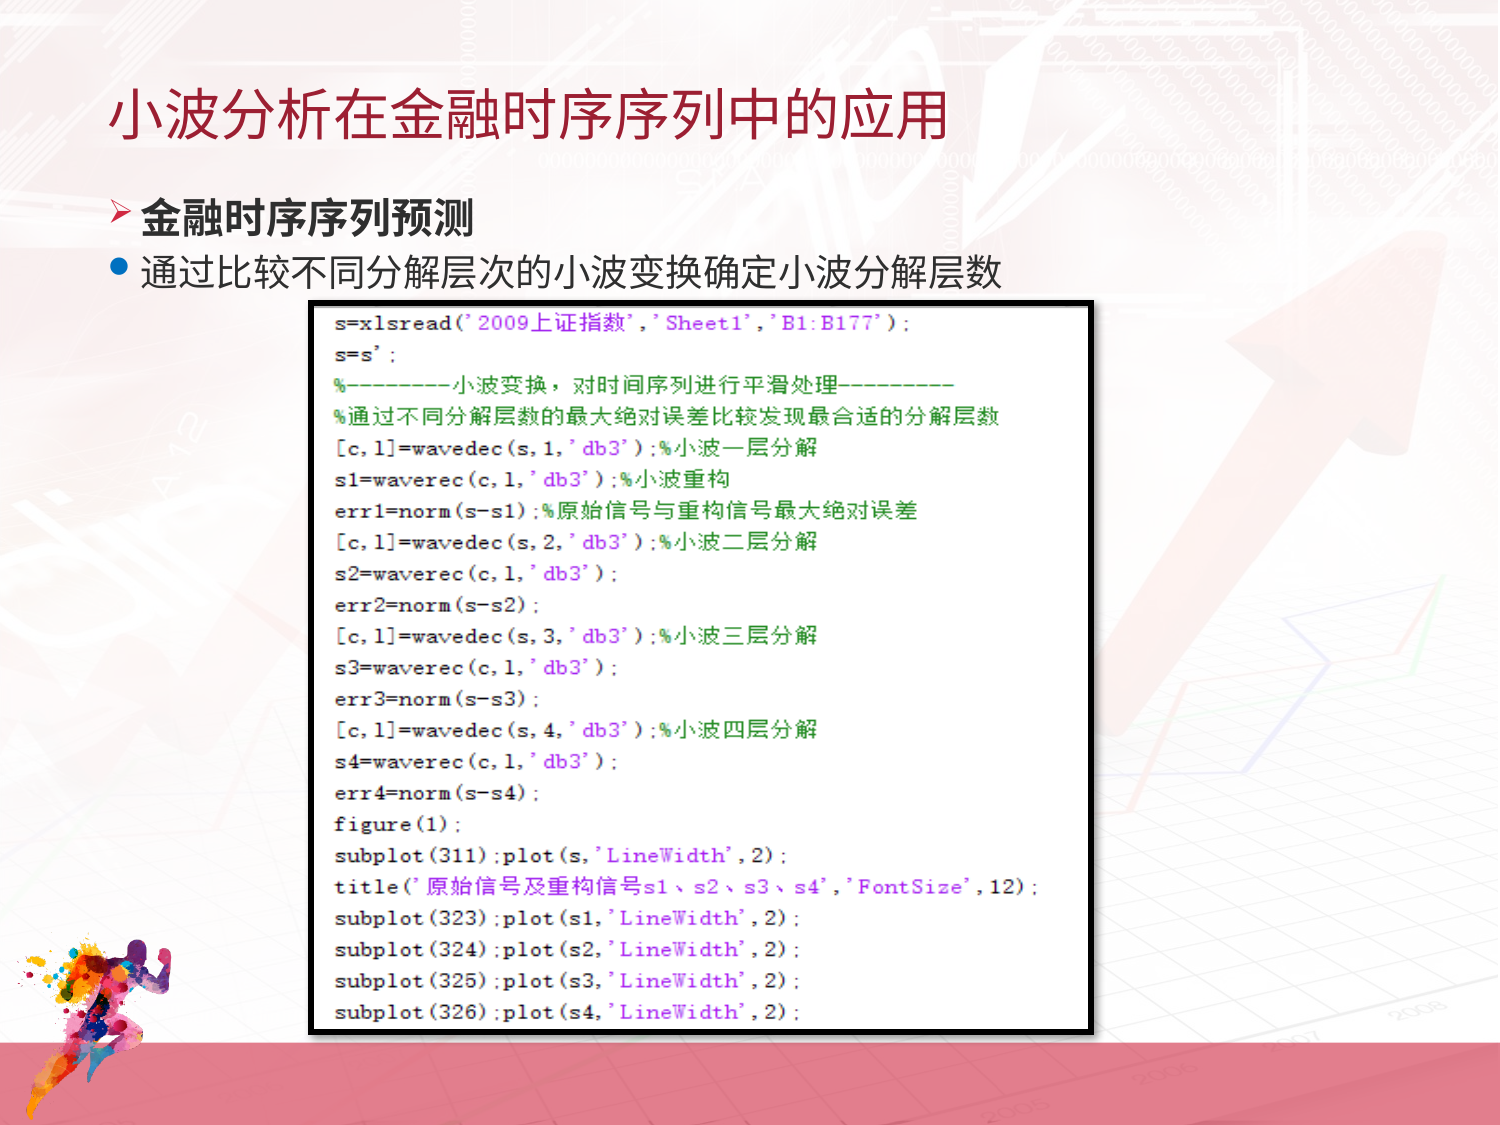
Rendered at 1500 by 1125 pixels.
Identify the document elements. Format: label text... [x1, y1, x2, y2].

picture [314, 305, 1089, 1030]
picture [7, 921, 179, 1125]
title 小波分析在金融时序序列中的应用 [92, 31, 1407, 156]
list 金融时序序列预测 通过比较不同分解层次的小波变换确定小波分解层数 [92, 197, 1407, 1060]
